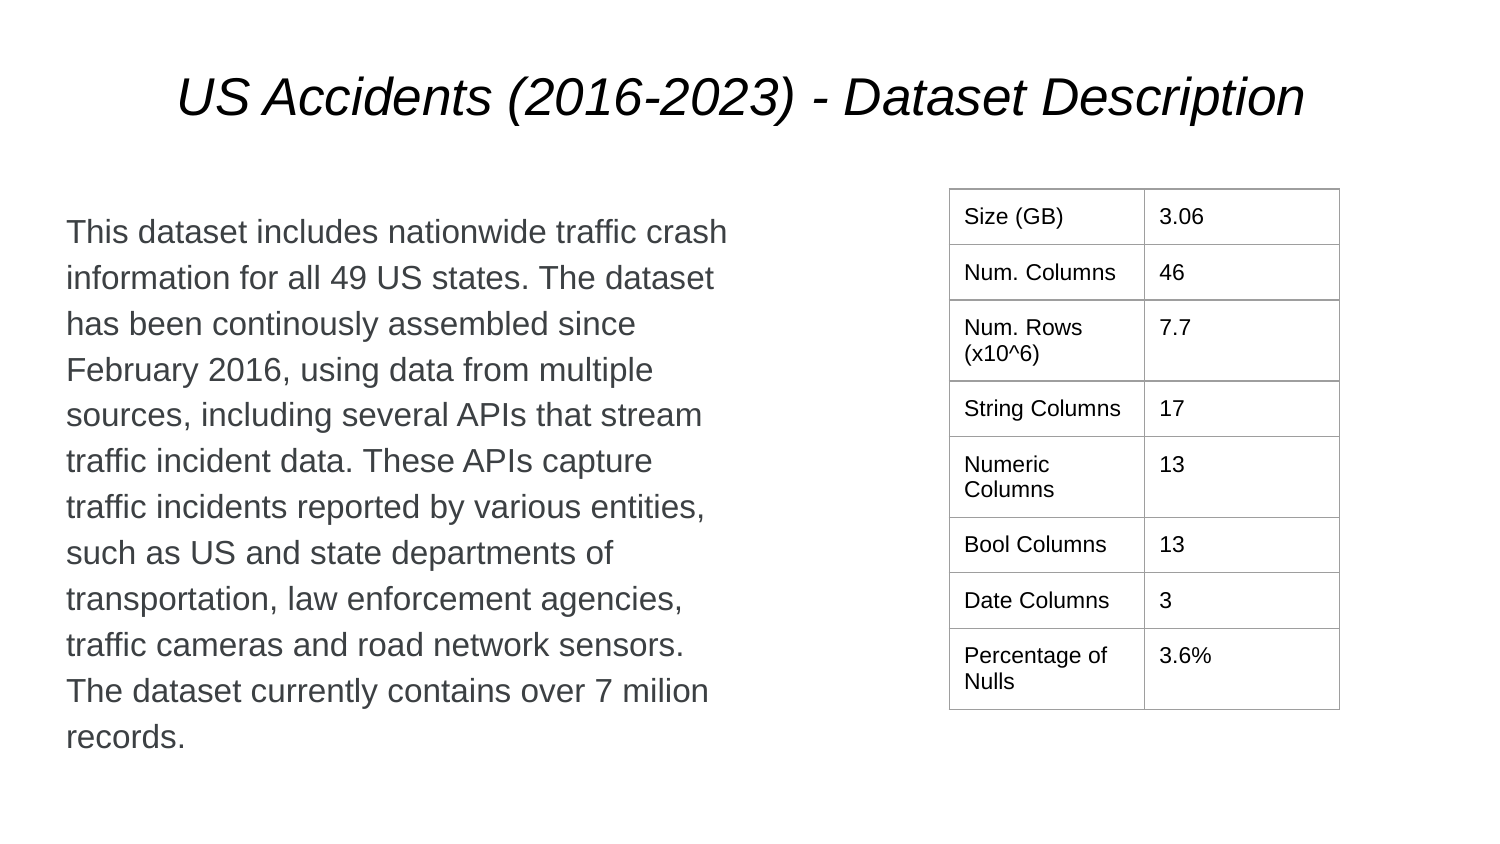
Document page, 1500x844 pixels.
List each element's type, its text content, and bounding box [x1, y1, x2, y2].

table_header 3.06 [1145, 190, 1339, 244]
table_cell Num. Columns [950, 245, 1144, 299]
table_header Size (GB) [950, 190, 1144, 244]
table_cell 7.7 [1145, 301, 1339, 380]
table_cell Percentage of Nulls [950, 629, 1144, 709]
list This dataset includes nationwide traffic crash information for all 49 US states. The dataset has been continously assembled since February 2016, using data from multiple sources, including several APIs that stream traffic incident data. These APIs capture traffic incidents reported by various entities, such as US and state departments of transportation, law enforcement agencies, traffic cameras and road network sensors. The dataset currently contains over 7 milion records. [51, 189, 750, 750]
table_cell 46 [1145, 245, 1339, 299]
table_cell 17 [1145, 382, 1339, 436]
table_cell Numeric Columns [950, 437, 1144, 517]
table_cell 13 [1145, 518, 1339, 572]
table_cell String Columns [950, 382, 1144, 436]
table_cell 3 [1145, 573, 1339, 628]
table_cell Date Columns [950, 573, 1144, 628]
table_cell Bool Columns [950, 518, 1144, 572]
table_cell Num. Rows (x10^6) [950, 301, 1144, 380]
title US Accidents (2016-2023) - Dataset Description [161, 47, 1500, 142]
table_cell 3.6% [1145, 629, 1339, 709]
table_cell 13 [1145, 437, 1339, 517]
